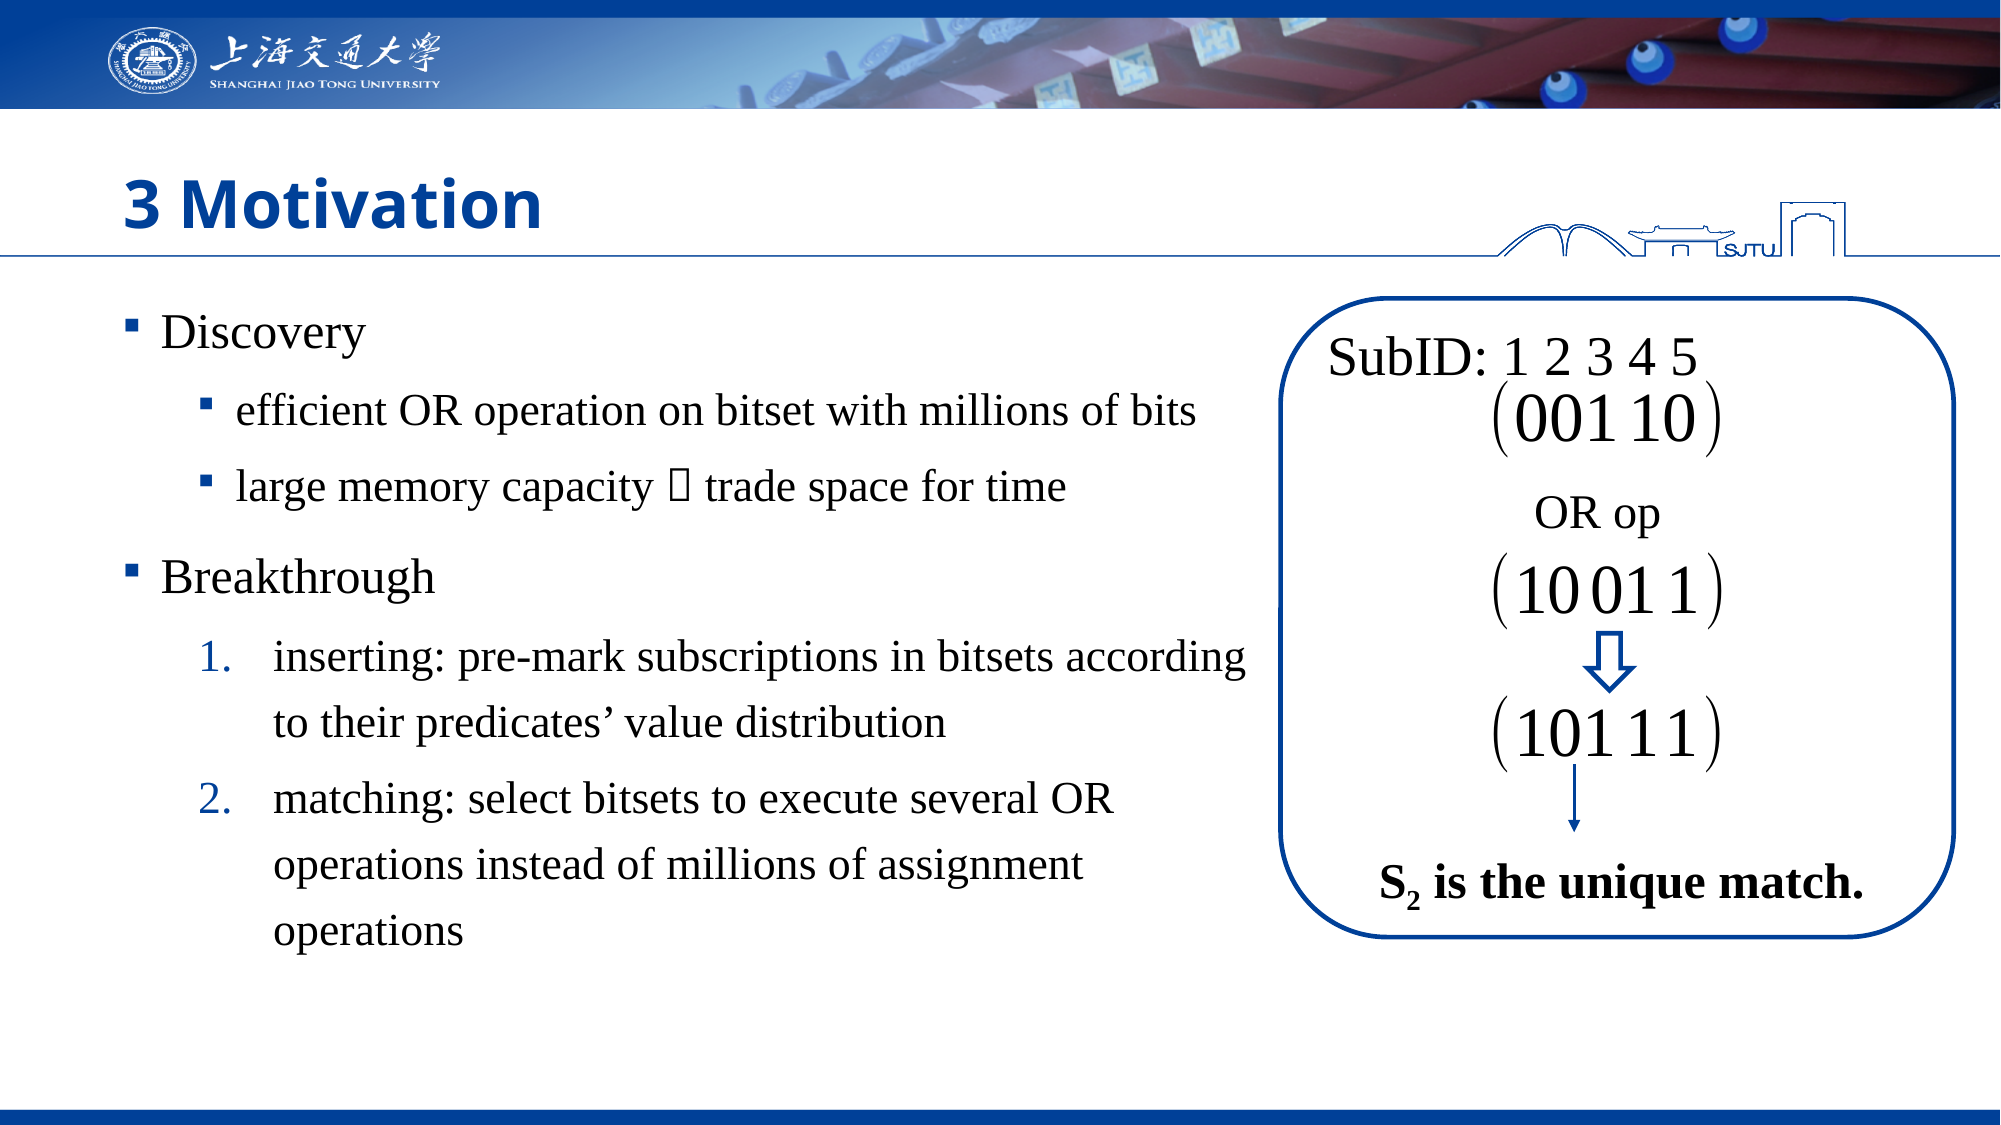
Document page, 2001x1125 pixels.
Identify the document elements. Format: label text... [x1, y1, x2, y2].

text_box [1279, 297, 1955, 939]
picture [0, 0, 2001, 109]
text_box SubID: 1 2 3 4 5 [1312, 298, 1368, 326]
title 3 Motivation [108, 159, 1940, 254]
list Discovery efficient OR operation on bitset with millions of bits large memory capacity  trade space for time Breakthrough inserting: pre-mark subscriptions in bitsets according to their predicates’ value distribution matching: select bitsets to execute several OR operations instead of millions of assignment operations [108, 279, 1281, 1107]
text_box S2 is the unique match. [1903, 850, 1954, 924]
